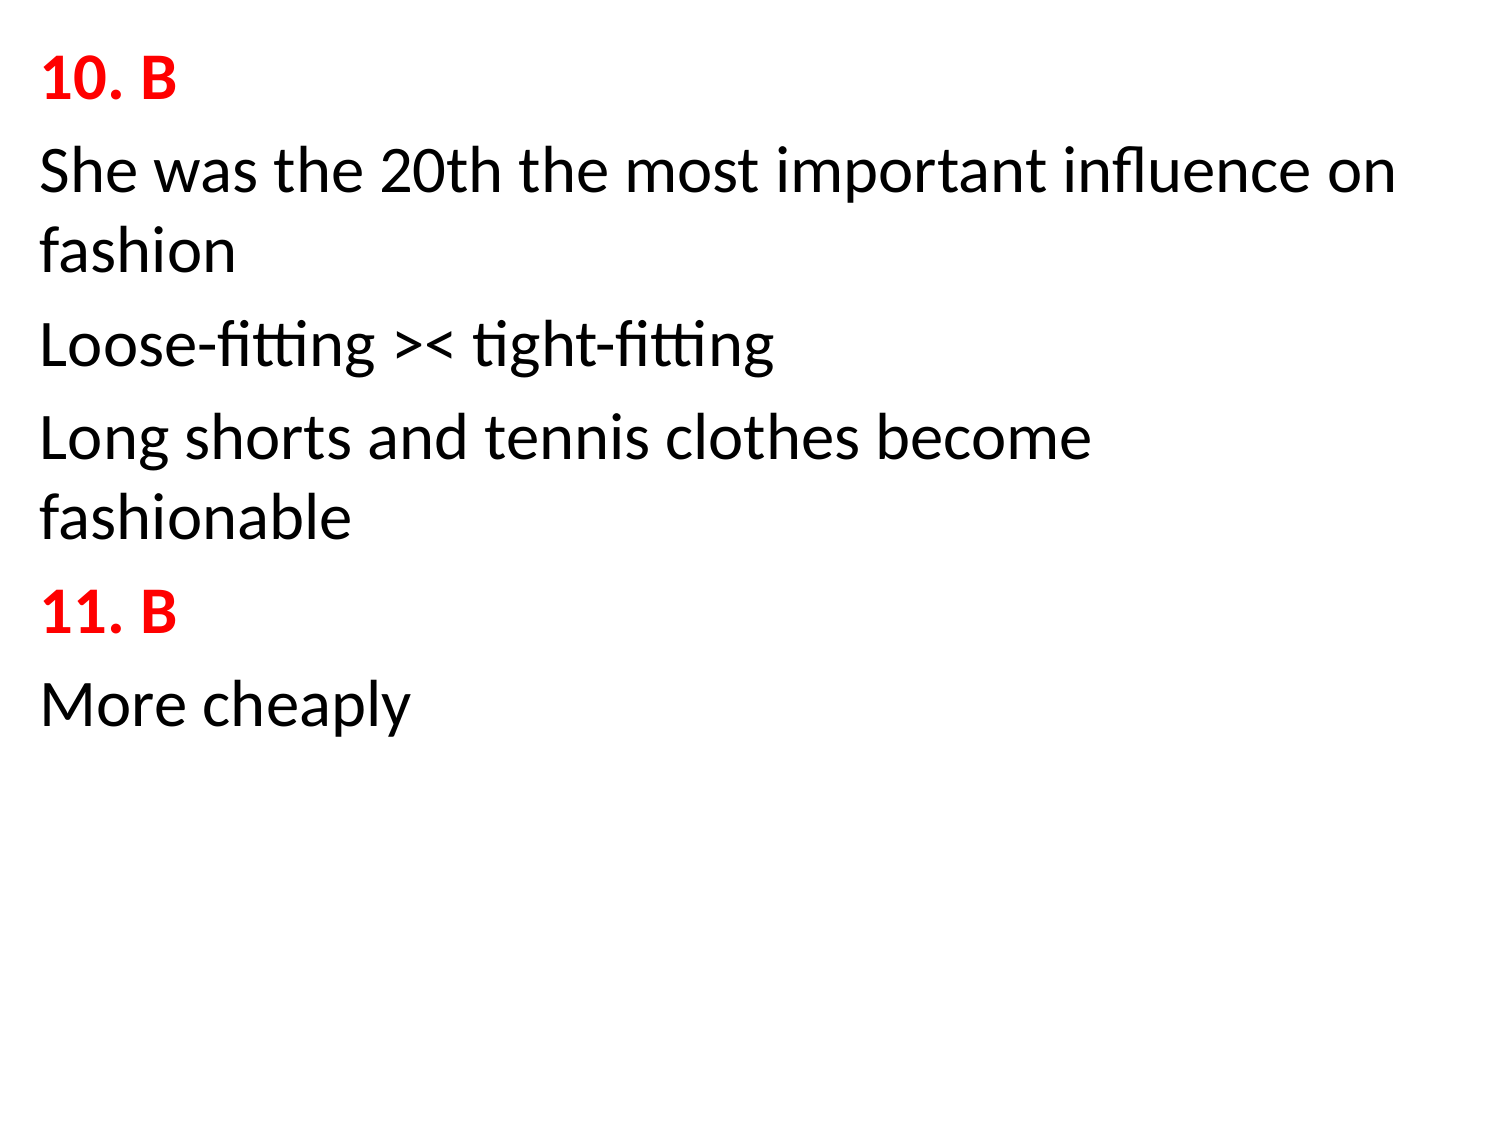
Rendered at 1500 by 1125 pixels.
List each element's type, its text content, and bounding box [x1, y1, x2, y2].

list 10. B She was the 20th the most important influence on fashion Loose-fitting >< tight-fitting Long shorts and tennis clothes become fashionable 11. B More cheaply [24, 24, 1425, 1125]
